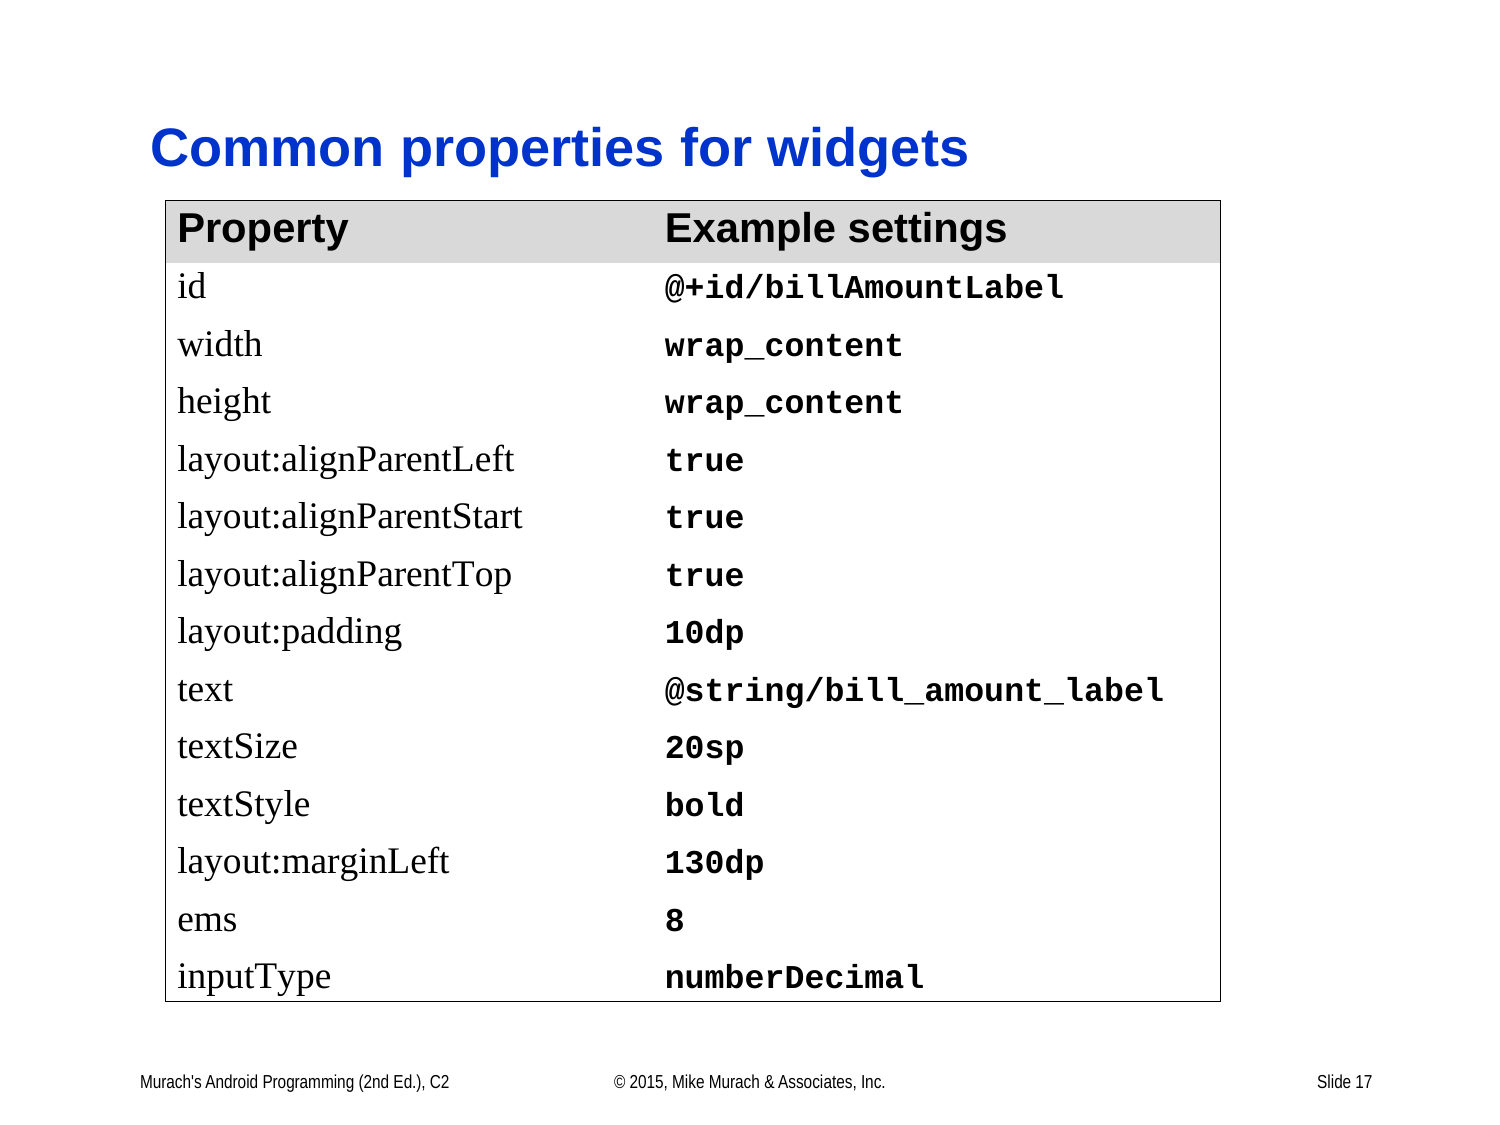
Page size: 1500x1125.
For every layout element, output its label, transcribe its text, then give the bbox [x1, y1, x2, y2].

footer © 2015, Mike Murach & Associates, Inc. [474, 1025, 1025, 1100]
slide_number Slide 17 [1074, 1025, 1388, 1100]
title Common properties for widgets [150, 112, 1350, 179]
slide_number Murach's Android Programming (2nd Ed.), C2 [125, 1025, 474, 1100]
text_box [164, 187, 1376, 1015]
